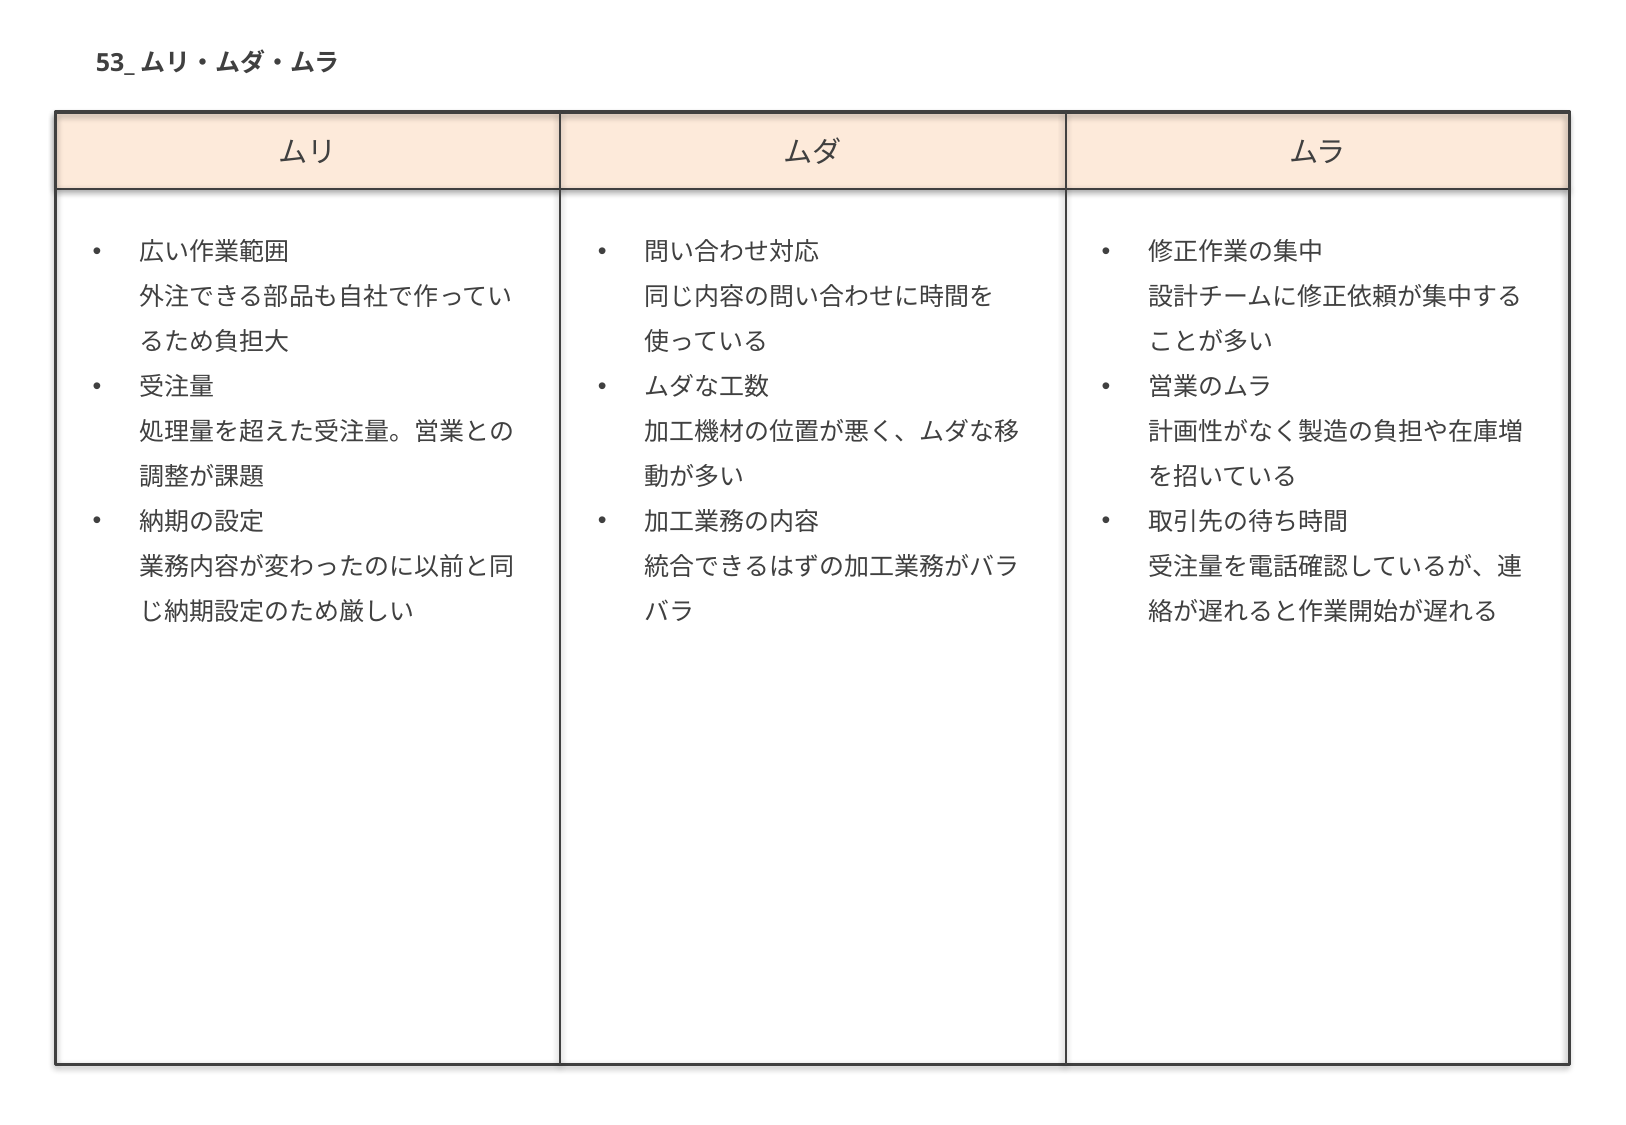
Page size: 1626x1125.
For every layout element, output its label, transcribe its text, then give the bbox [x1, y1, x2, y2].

text_box [55, 111, 560, 188]
text_box 広い作業範囲 外注できる部品も自社で作っているため負担大 受注量 処理量を超えた受注量。営業との調整が課題 納期の設定 業務内容が変わったのに以前と同じ納期設定のため厳しい [77, 213, 540, 633]
text_box [561, 111, 1065, 188]
text_box 修正作業の集中 設計チームに修正依頼が集中することが多い 営業のムラ 計画性がなく製造の負担や在庫増を招いている 取引先の待ち時間 受注量を電話確認しているが、連絡が遅れると作業開始が遅れる [1086, 213, 1549, 633]
text_box [1071, 196, 1570, 1065]
text_box [1067, 111, 1570, 188]
text_box [55, 194, 554, 1065]
text_box 問い合わせ対応 同じ内容の問い合わせに時間を使っている ムダな工数 加工機材の位置が悪く、ムダな移動が多い 加工業務の内容 統合できるはずの加工業務がバラバラ [583, 213, 1045, 633]
text_box 53_ムリ・ムダ・ムラ [81, 39, 355, 84]
text_box [566, 197, 1059, 1065]
